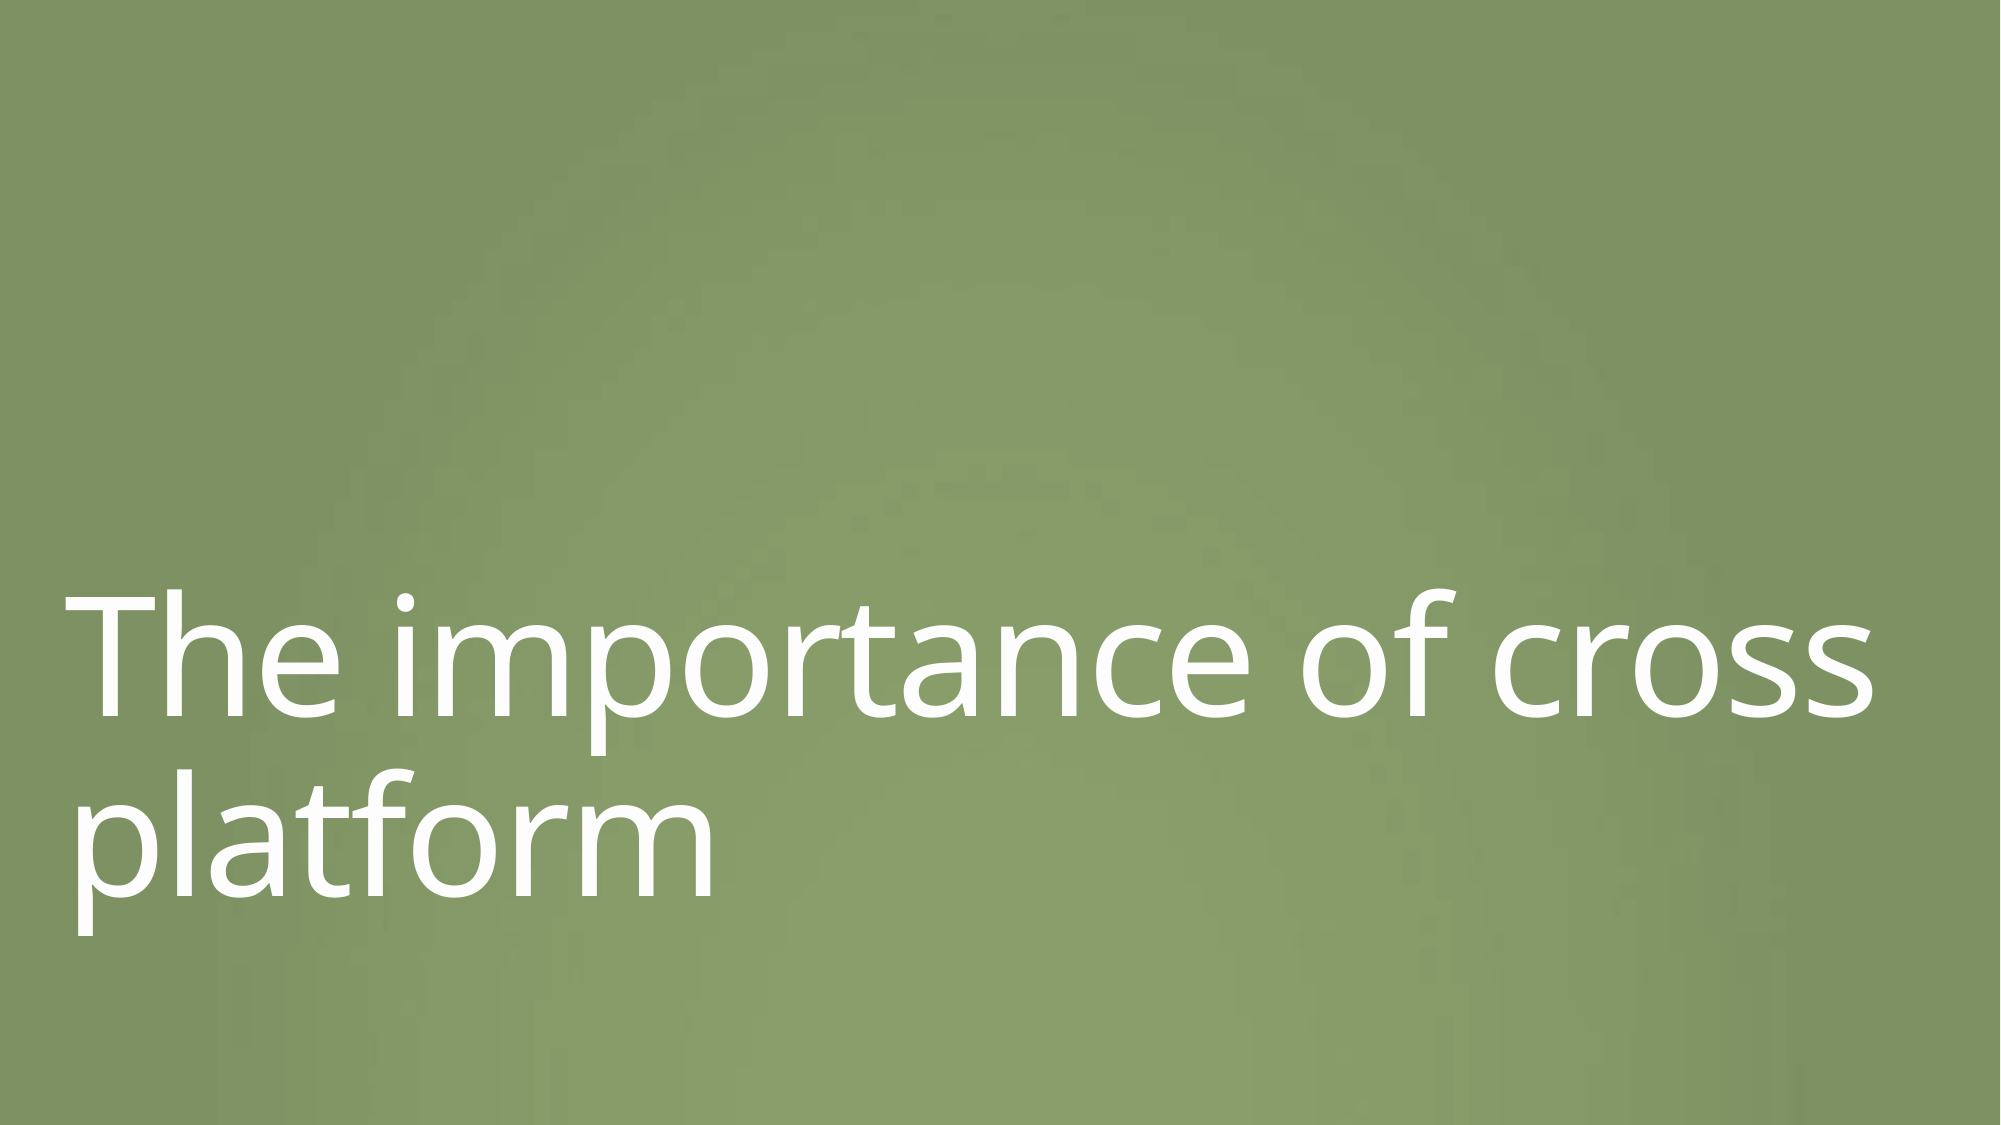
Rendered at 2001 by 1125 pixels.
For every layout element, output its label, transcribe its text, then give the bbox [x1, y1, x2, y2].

text_box The importance of cross platform [44, 562, 1956, 858]
